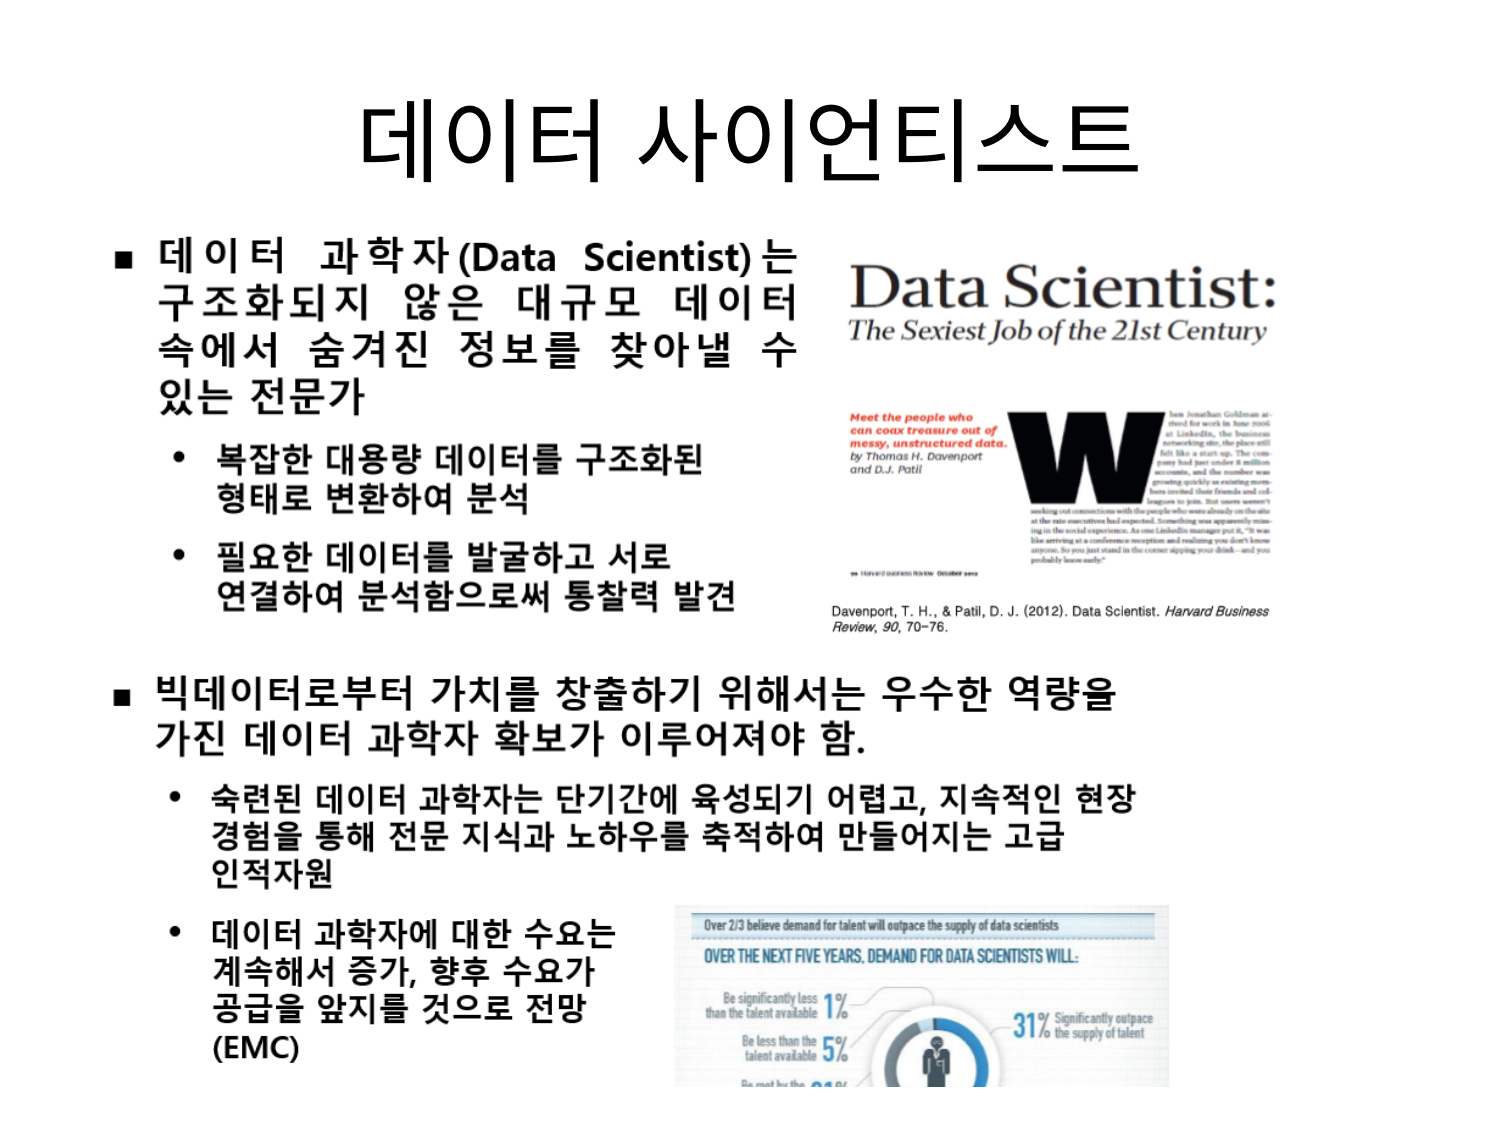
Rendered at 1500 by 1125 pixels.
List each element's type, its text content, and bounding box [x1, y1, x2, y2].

title 데이터 사이언티스트 [75, 45, 1425, 233]
picture [81, 210, 1290, 1088]
